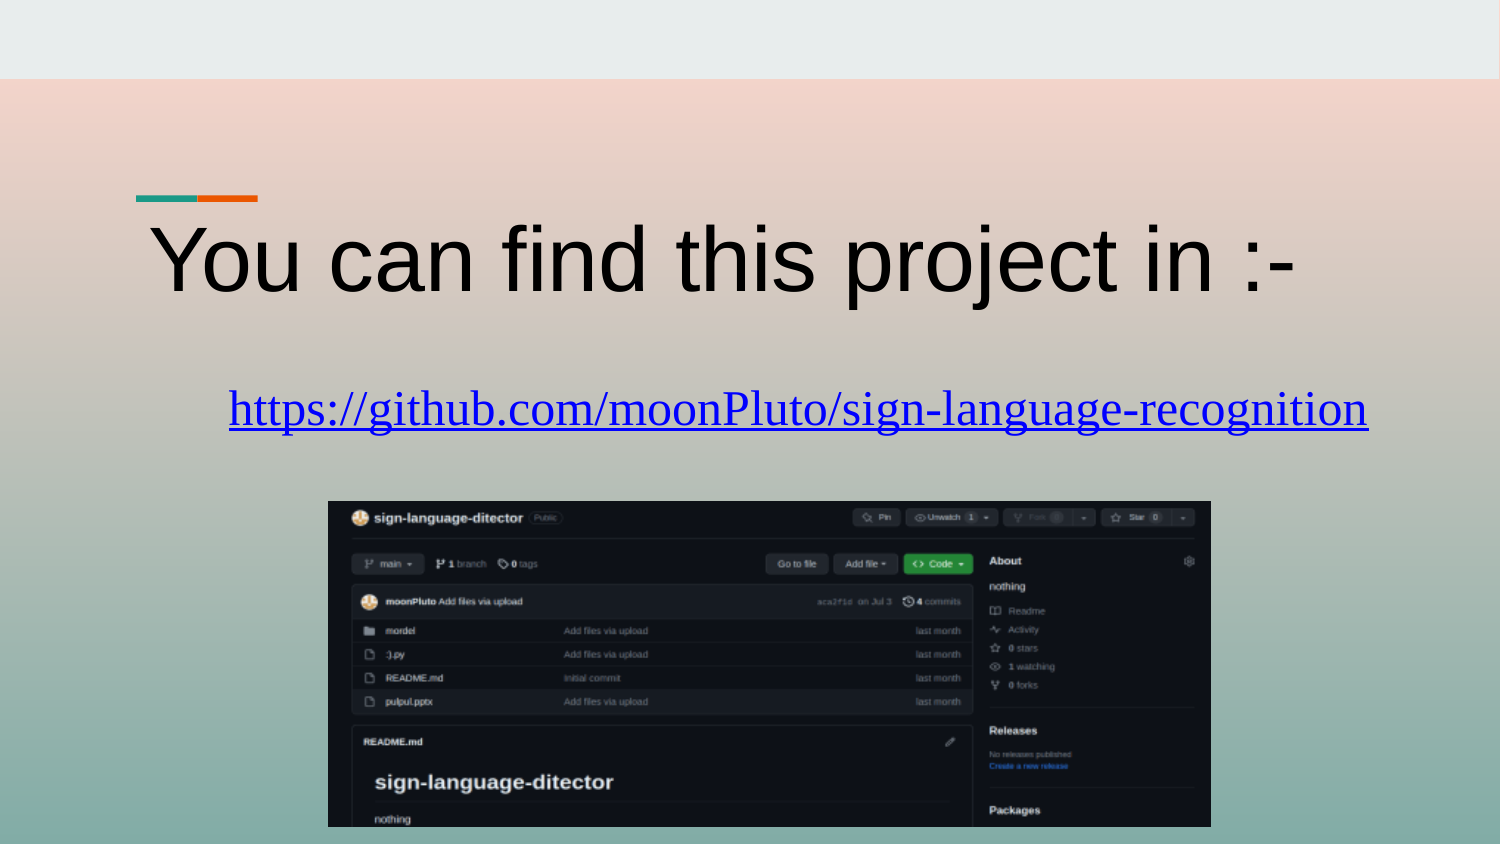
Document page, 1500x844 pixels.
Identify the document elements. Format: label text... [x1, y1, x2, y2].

title You can find this project in :- [147, 183, 1300, 325]
picture [328, 501, 1211, 827]
text_box https://github.com/moonPluto/sign-language-recognition [213, 368, 1388, 443]
